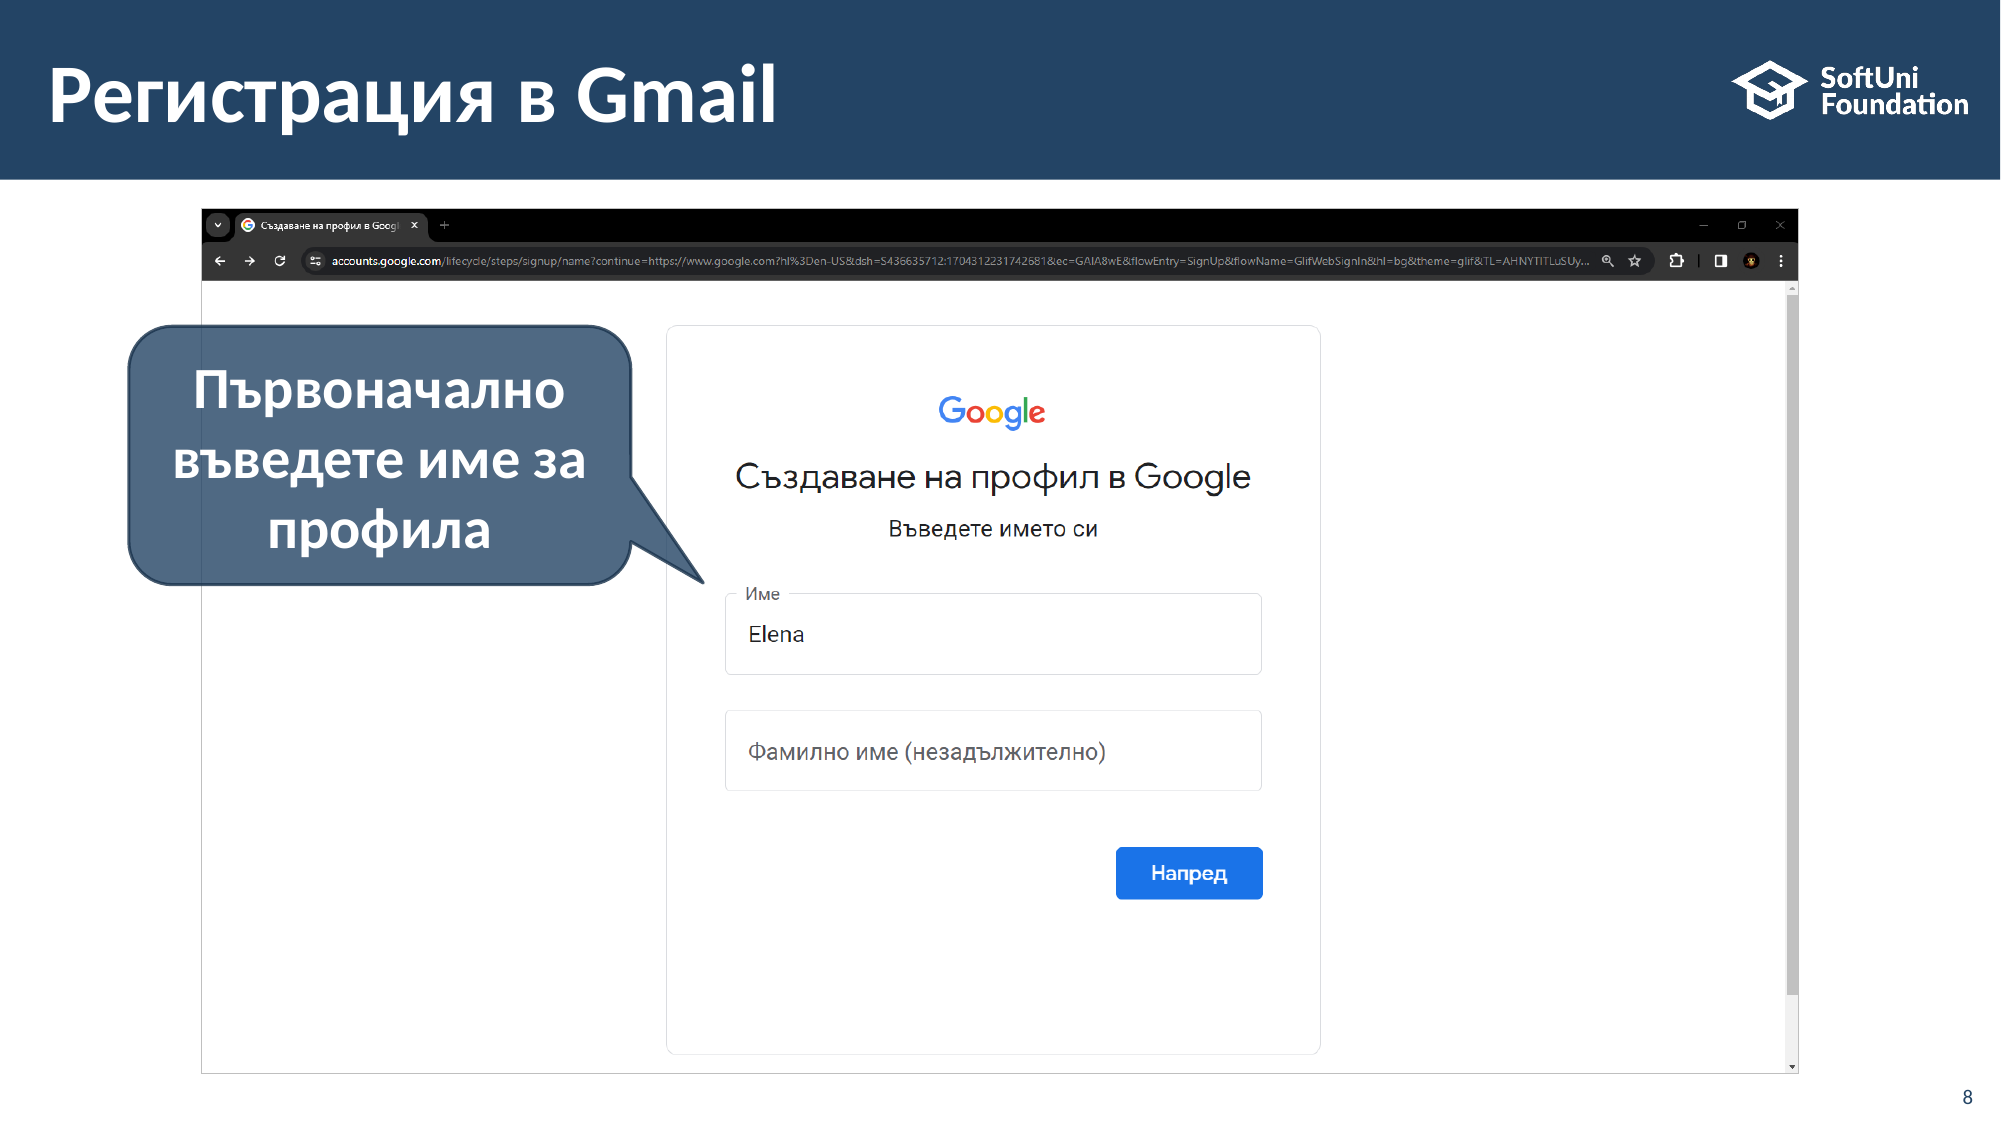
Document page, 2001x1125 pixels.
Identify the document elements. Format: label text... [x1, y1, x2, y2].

text_box Първоначално въведете име за профила [126, 324, 195, 587]
title Регистрация в Gmail [31, 16, 1716, 162]
slide_number 8 [1927, 1067, 1989, 1117]
picture [200, 207, 1800, 1074]
picture [1731, 60, 1968, 120]
